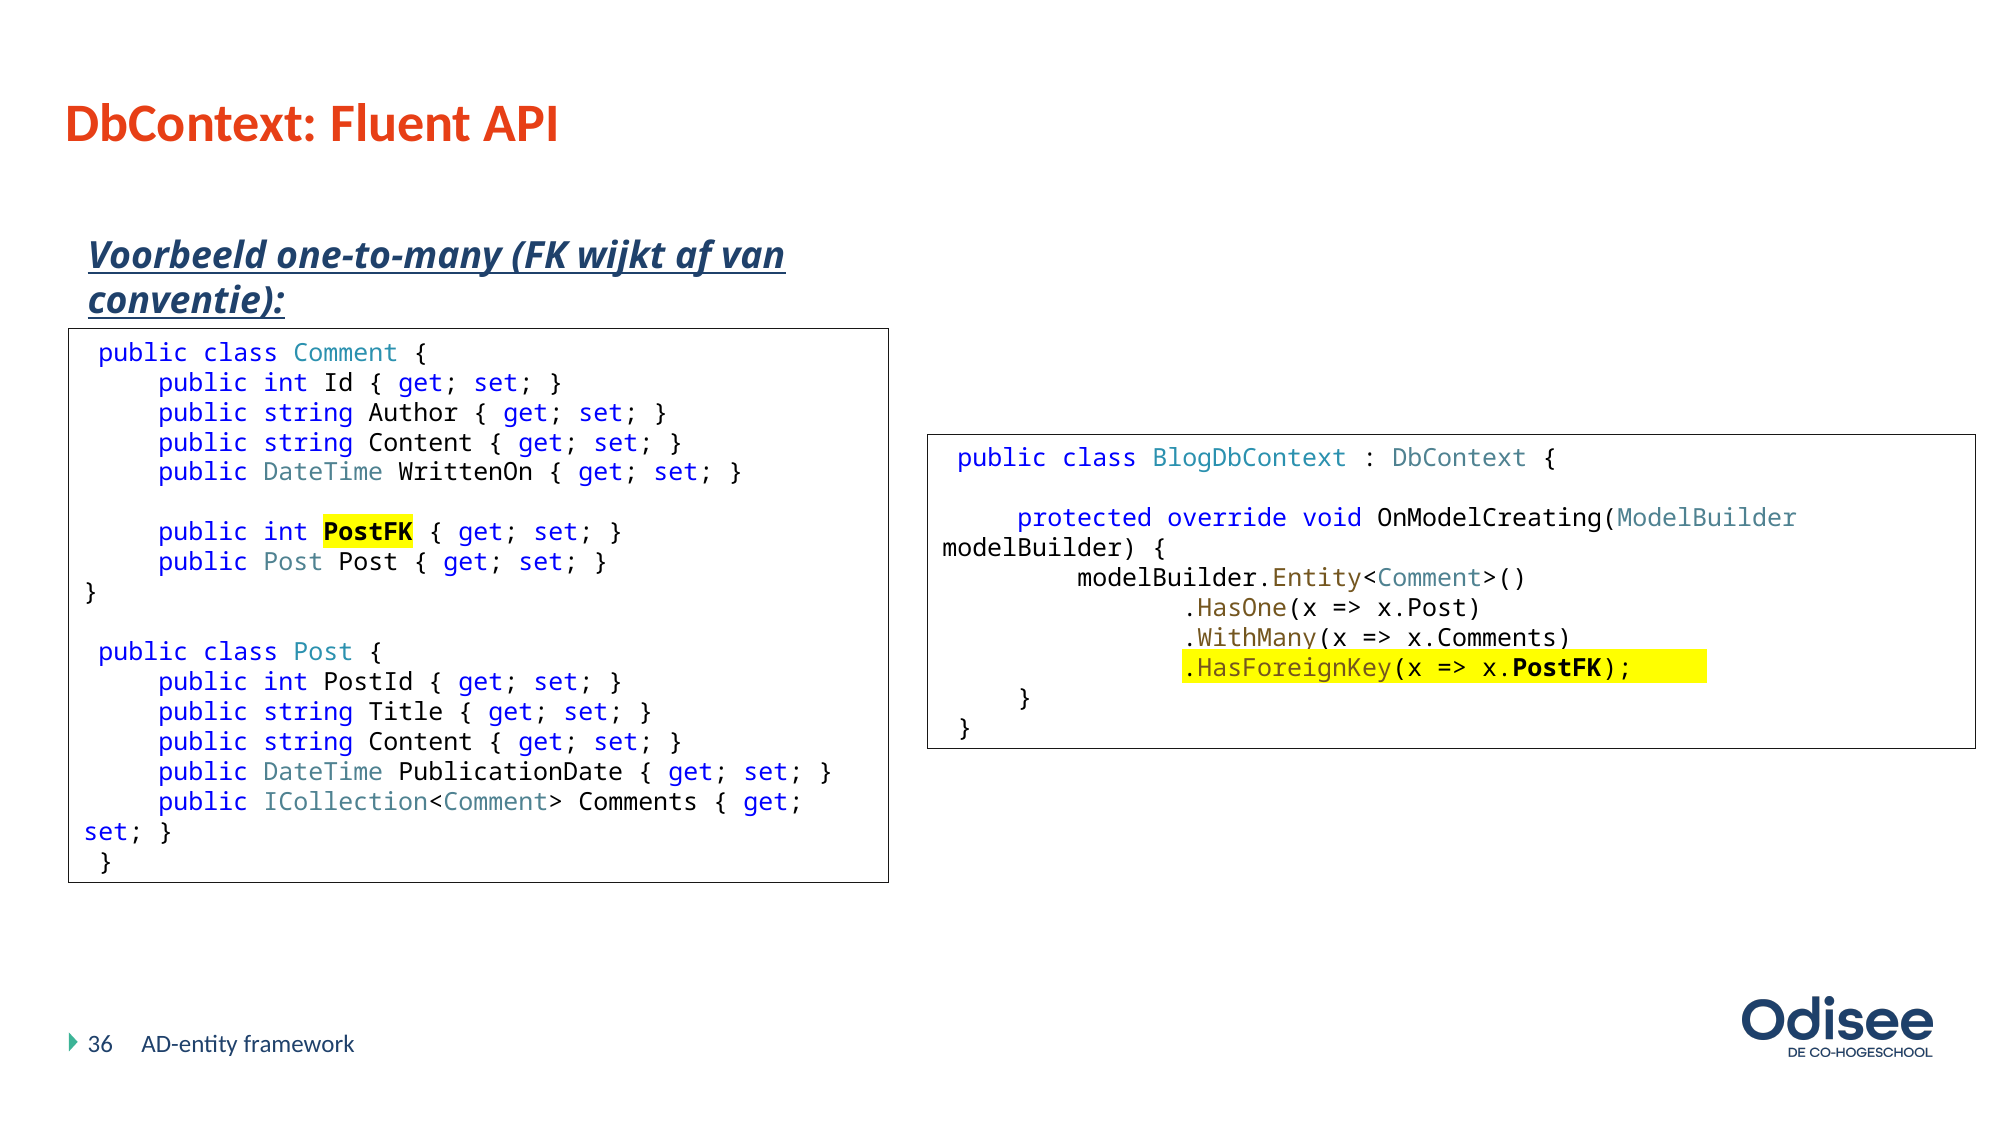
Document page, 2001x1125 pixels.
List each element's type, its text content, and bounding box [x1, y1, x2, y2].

title DbContext: Fluent API [64, 100, 1790, 213]
picture [1742, 996, 1933, 1057]
list Voorbeeld one-to-many (FK wijkt af van conventie): [87, 231, 867, 291]
text_box public class Comment { public int Id { get; set; } public string Author { get; set; } public string Content { get; set; } public DateTime WrittenOn { get; set; } public int PostFK { get; set; } public Post Post { get; set; } } public class Post { public int PostId { get; set; } public string Title { get; set; } public string Content { get; set; } public DateTime PublicationDate { get; set; } public ICollection<Comment> Comments { get; set; } } [68, 328, 889, 883]
footer AD-entity framework [141, 1027, 817, 1088]
slide_number 36 [87, 1027, 135, 1088]
text_box public class BlogDbContext : DbContext { protected override void OnModelCreating(ModelBuilder modelBuilder) { modelBuilder.Entity<Comment>() .HasOne(x => x.Post) .WithMany(x => x.Comments) .HasForeignKey(x => x.PostFK); } } [927, 434, 1976, 749]
